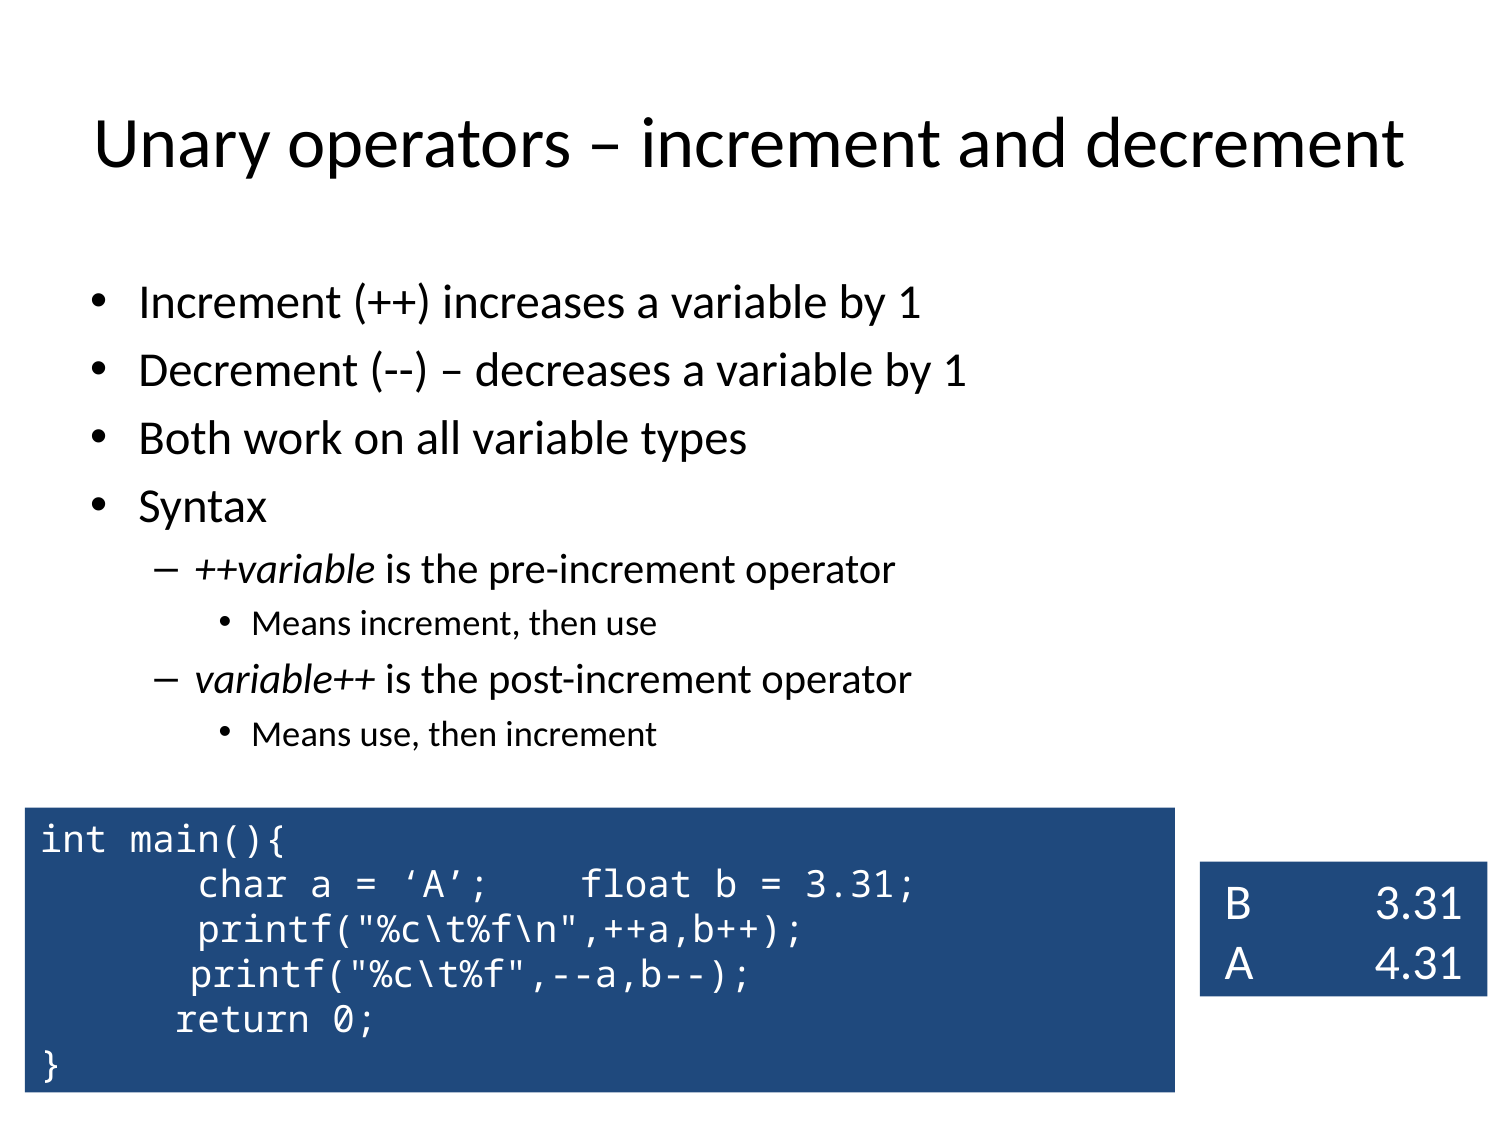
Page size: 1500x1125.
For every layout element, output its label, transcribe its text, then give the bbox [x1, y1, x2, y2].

text_box int main(){ char a = ‘A’; float b = 3.31; printf("%c\t%f\n",++a,b++); printf("%c\t%f",--a,b--); return 0; } [24, 807, 1175, 1093]
title Unary operators – increment and decrement [75, 45, 1425, 233]
list Increment (++) increases a variable by 1 Decrement (--) – decreases a variable by 1 Both work on all variable types Syntax ++variable is the pre-increment operator Means increment, then use variable++ is the post-increment operator Means use, then increment [75, 262, 1425, 763]
text_box B 3.31 A 4.31 [1199, 861, 1488, 997]
